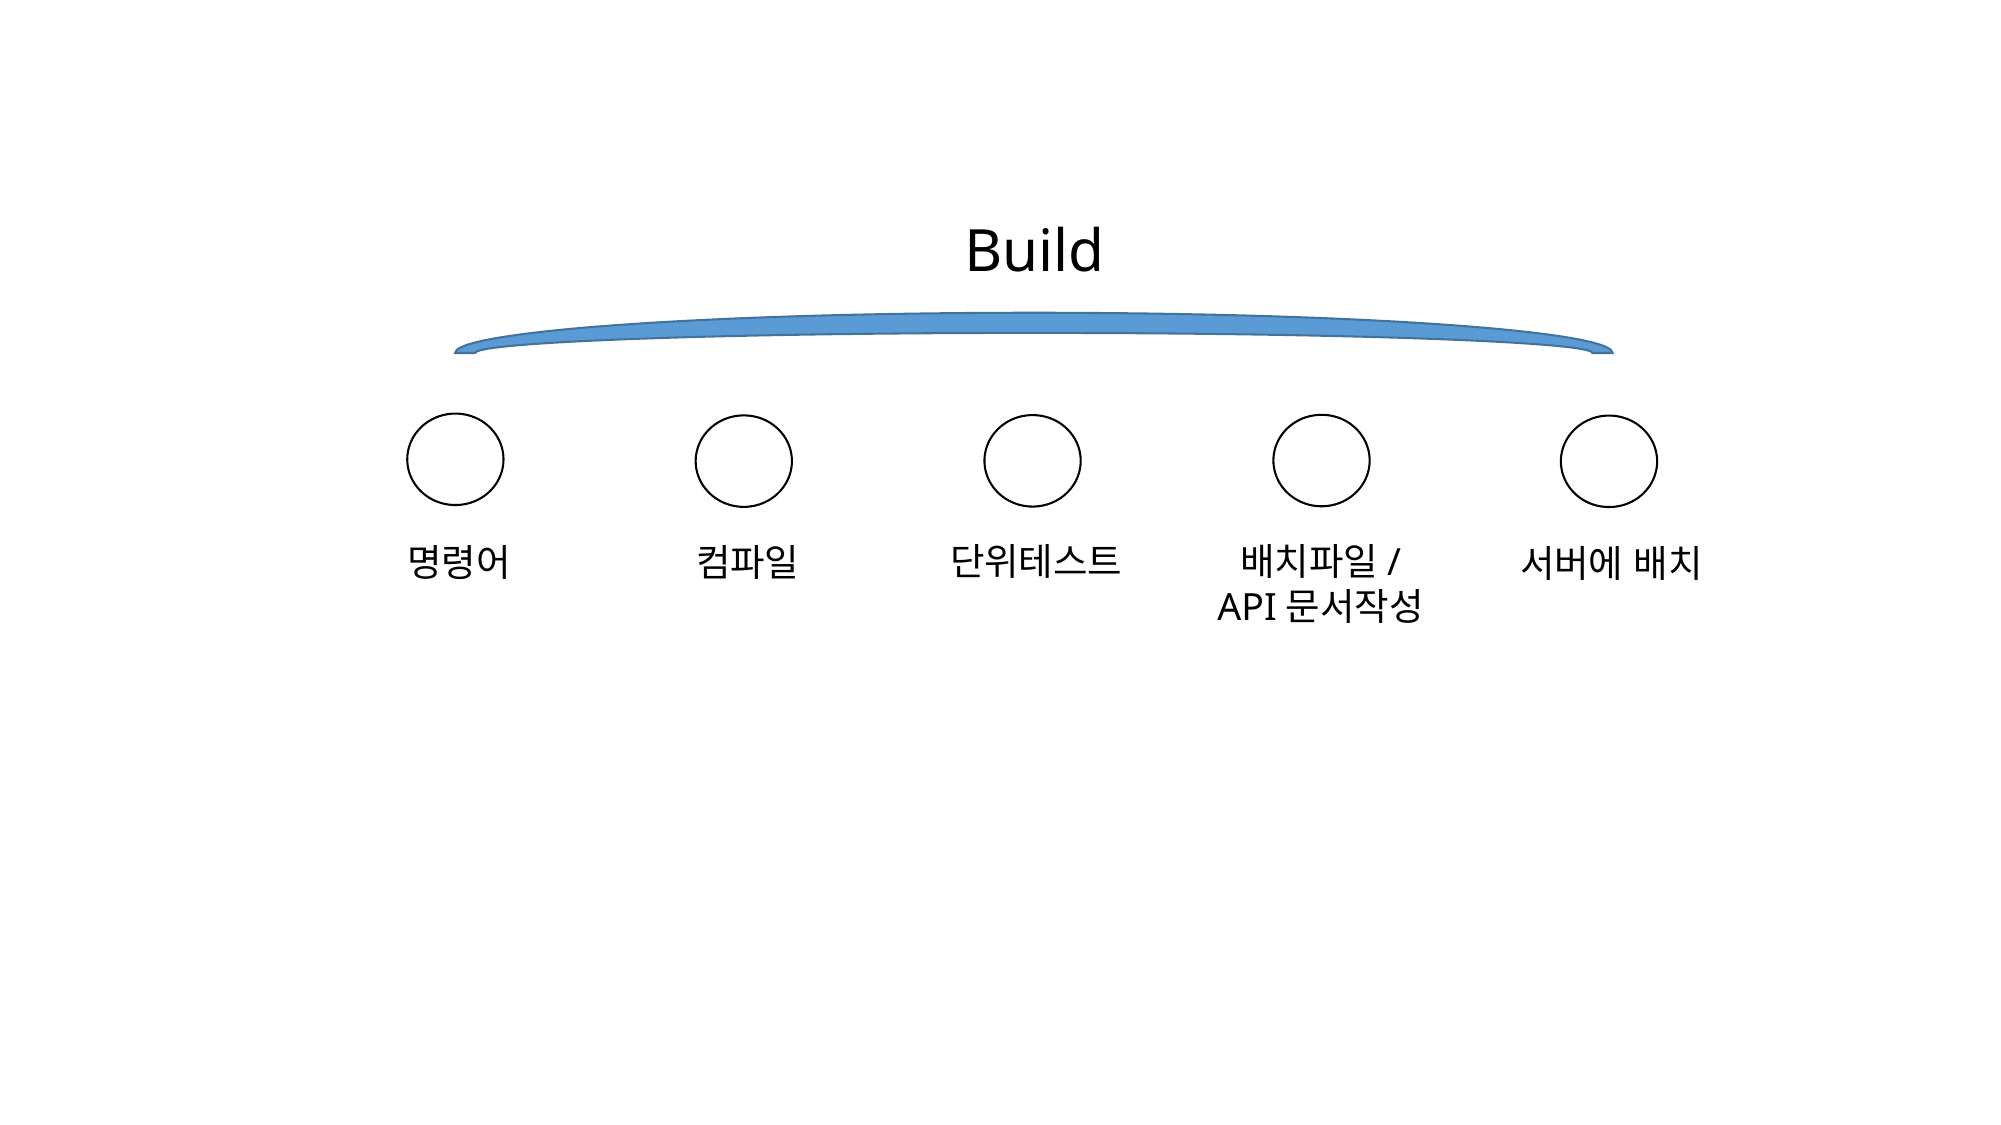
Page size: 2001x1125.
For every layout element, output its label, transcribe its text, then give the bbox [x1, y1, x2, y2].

text_box [453, 311, 1615, 355]
text_box [694, 414, 793, 508]
text_box 명령어 [333, 531, 585, 592]
text_box 배치파일/ API문서작성 [1199, 530, 1442, 636]
text_box [406, 412, 505, 507]
text_box Build [908, 205, 1160, 291]
text_box [1559, 414, 1659, 509]
text_box [983, 414, 1082, 508]
text_box 서버에 배치 [1485, 532, 1737, 593]
text_box 단위테스트 [910, 530, 1162, 591]
text_box [1272, 413, 1371, 508]
text_box 컴파일 [622, 531, 874, 592]
